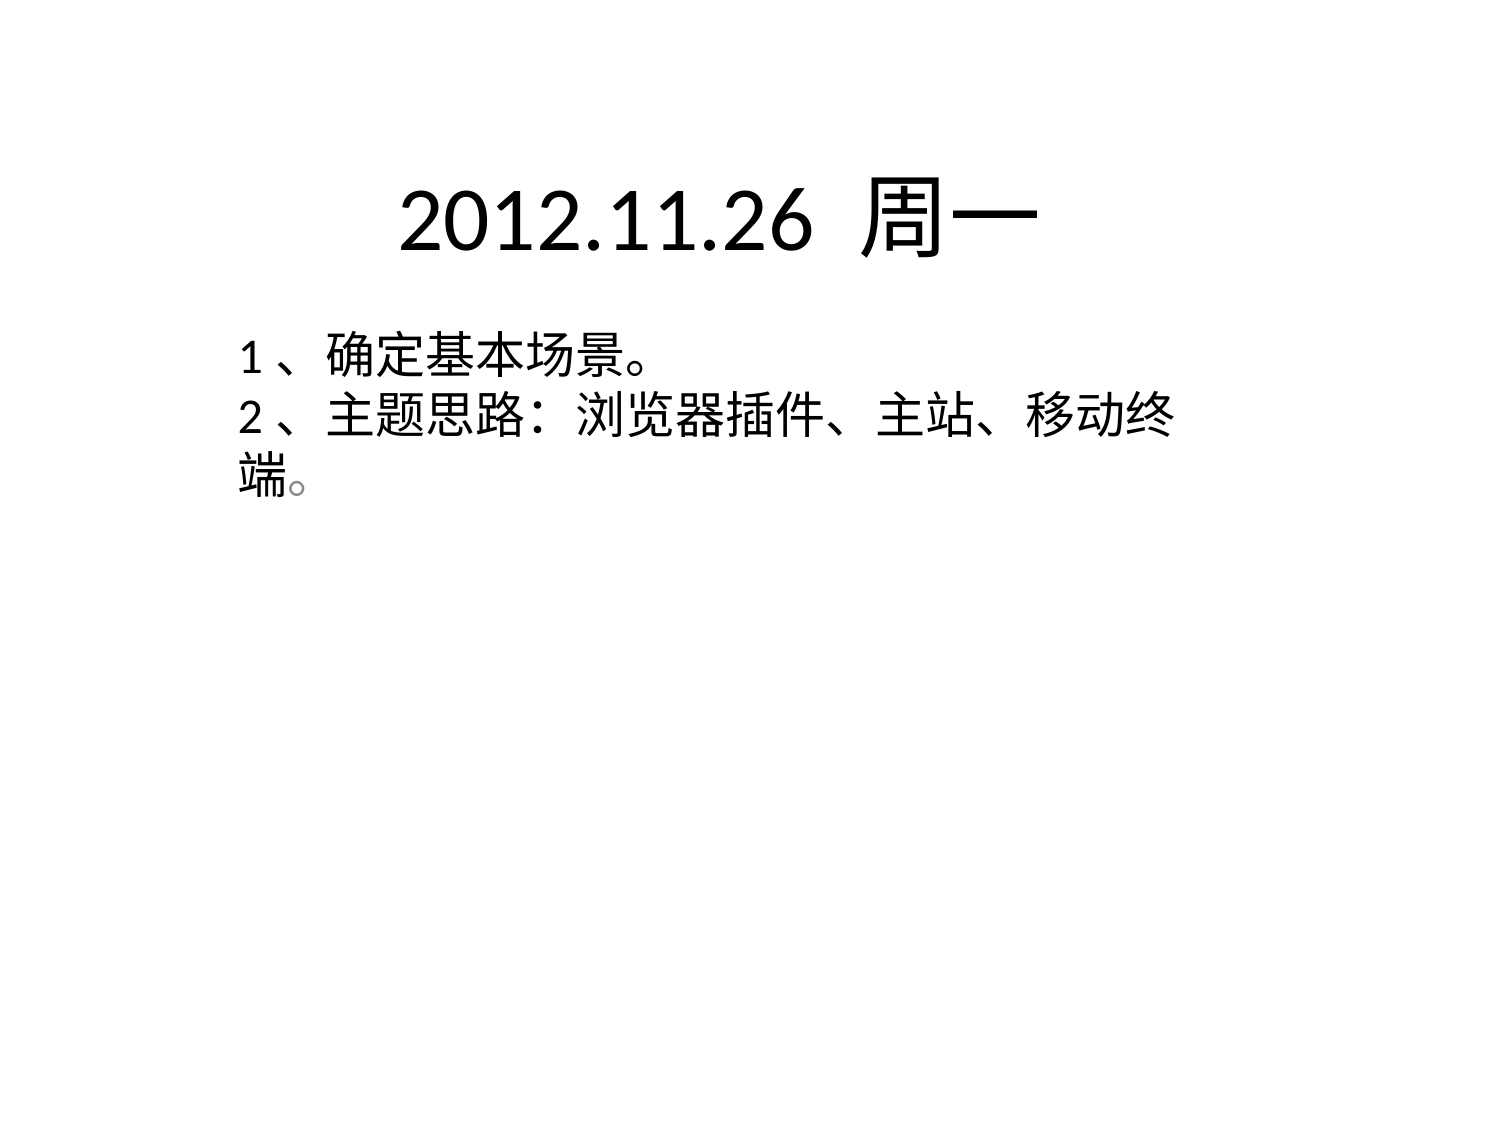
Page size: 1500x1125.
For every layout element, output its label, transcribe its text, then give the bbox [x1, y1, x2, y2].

title 2012.11.26 周一 [82, 93, 1357, 335]
subtitle 1、确定基本场景。 2、主题思路：浏览器插件、主站、移动终端。 [222, 316, 1207, 832]
